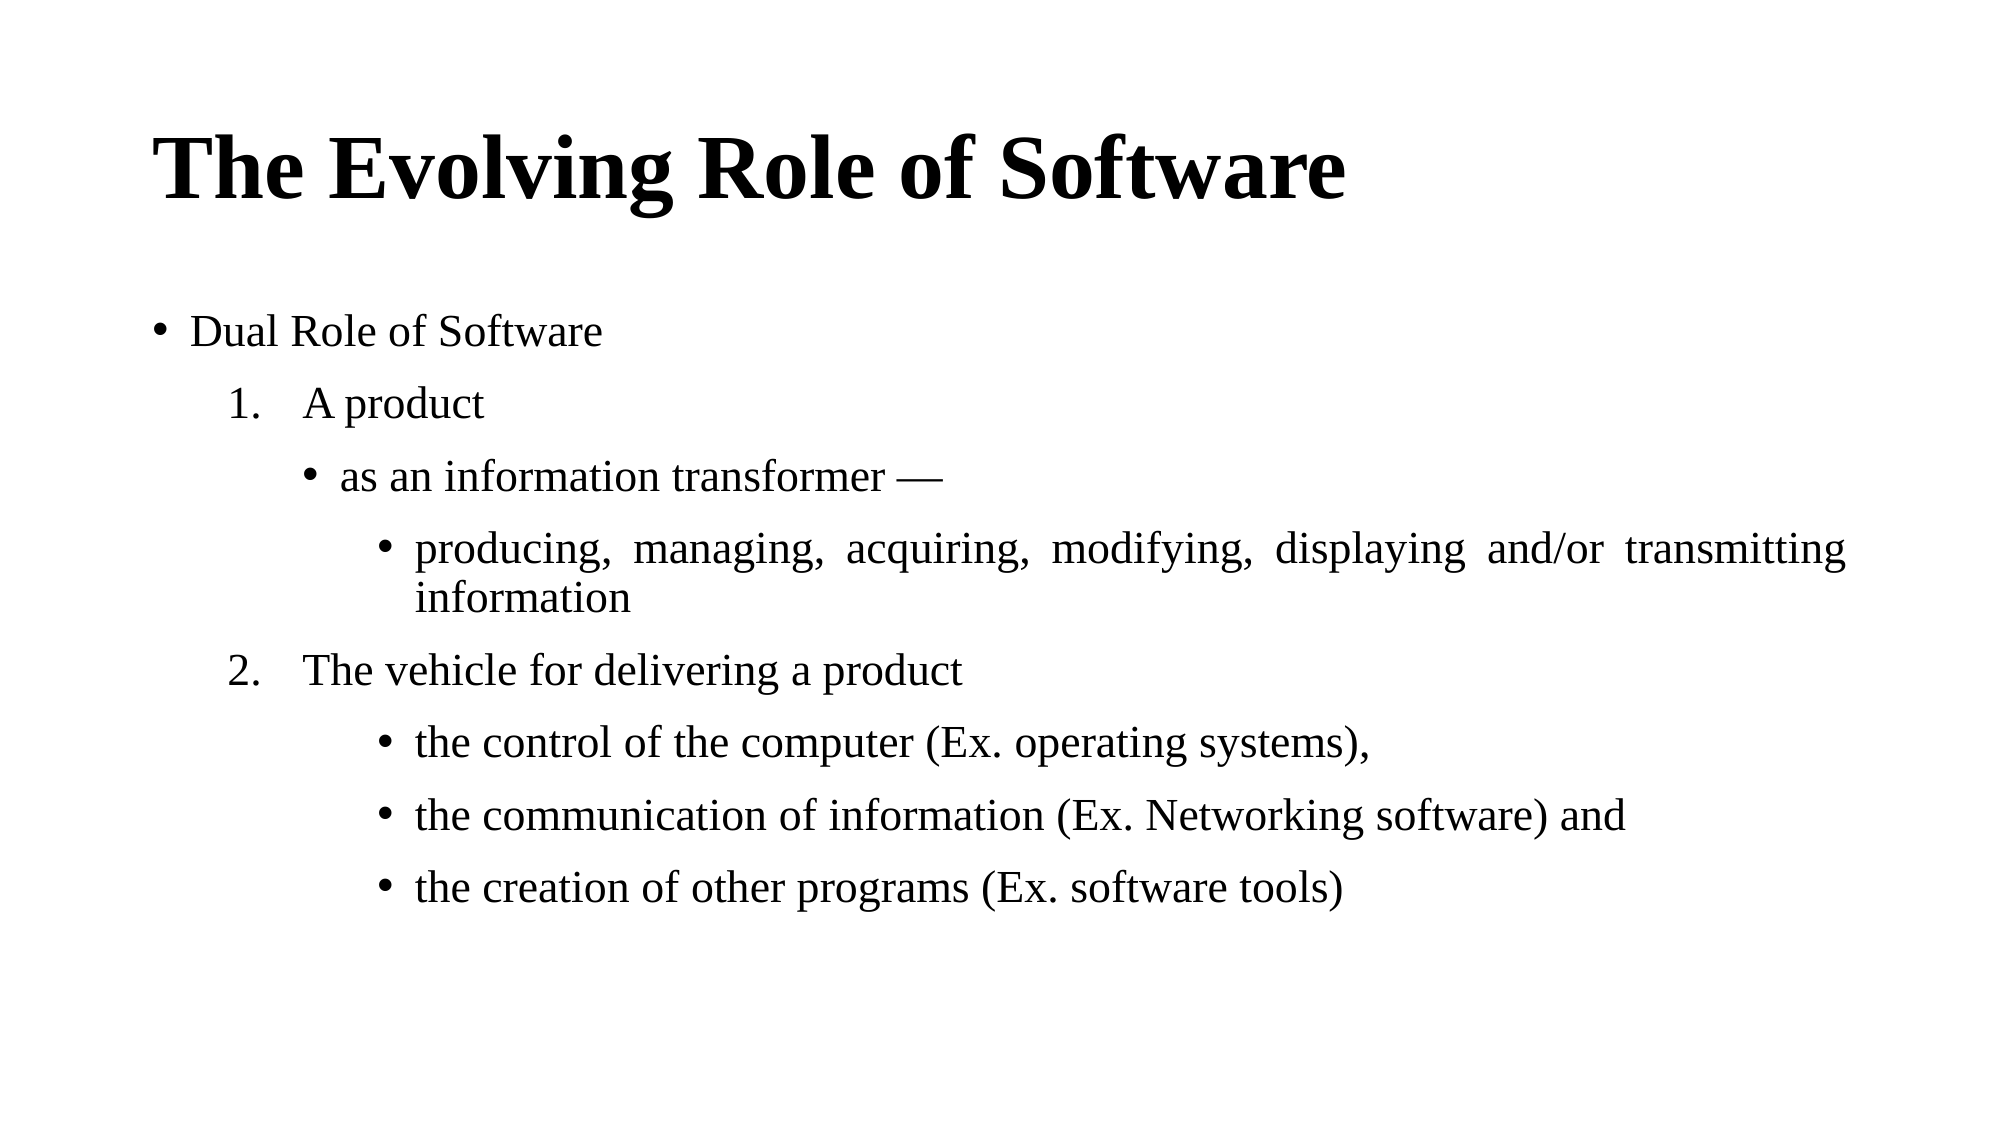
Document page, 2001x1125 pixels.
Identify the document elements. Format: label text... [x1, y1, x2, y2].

title The Evolving Role of Software [137, 59, 1863, 278]
list Dual Role of Software A product as an information transformer — producing, managing, acquiring, modifying, displaying and/or transmitting information The vehicle for delivering a product the control of the computer (Ex. operating systems), the communication of information (Ex. Networking software) and the creation of other programs (Ex. software tools) [137, 299, 1863, 1014]
